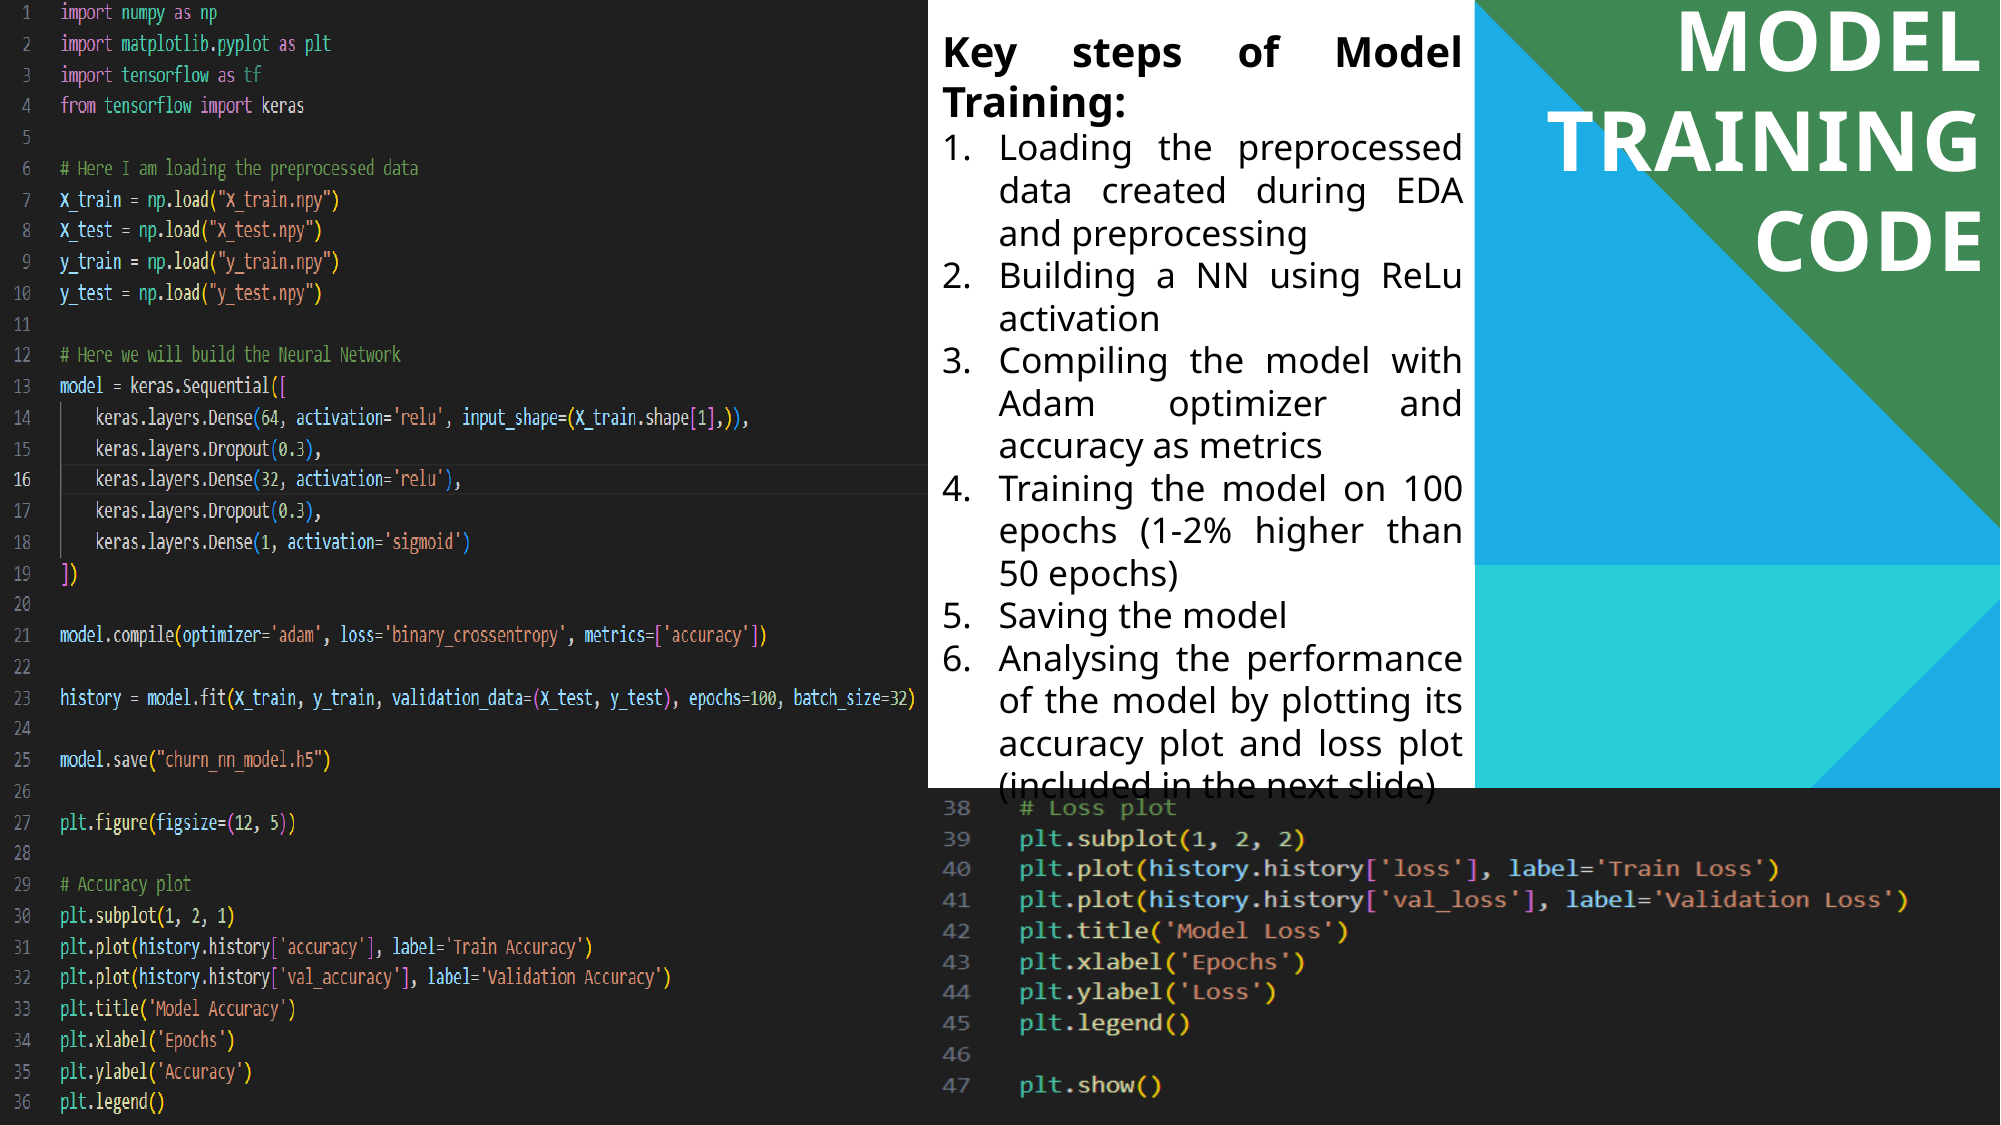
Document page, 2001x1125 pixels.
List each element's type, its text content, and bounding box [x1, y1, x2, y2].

title Model training code [1478, 0, 2000, 276]
picture [0, 0, 2000, 1125]
text_box Key steps of Model Training: Loading the preprocessed data created during EDA and preprocessing Building a NN using ReLu activation Compiling the model with Adam optimizer and accuracy as metrics Training the model on 100 epochs (1-2% higher than 50 epochs) Saving the model Analysing the performance of the model by plotting its accuracy plot and loss plot (included in the next slide) [934, 18, 1479, 783]
